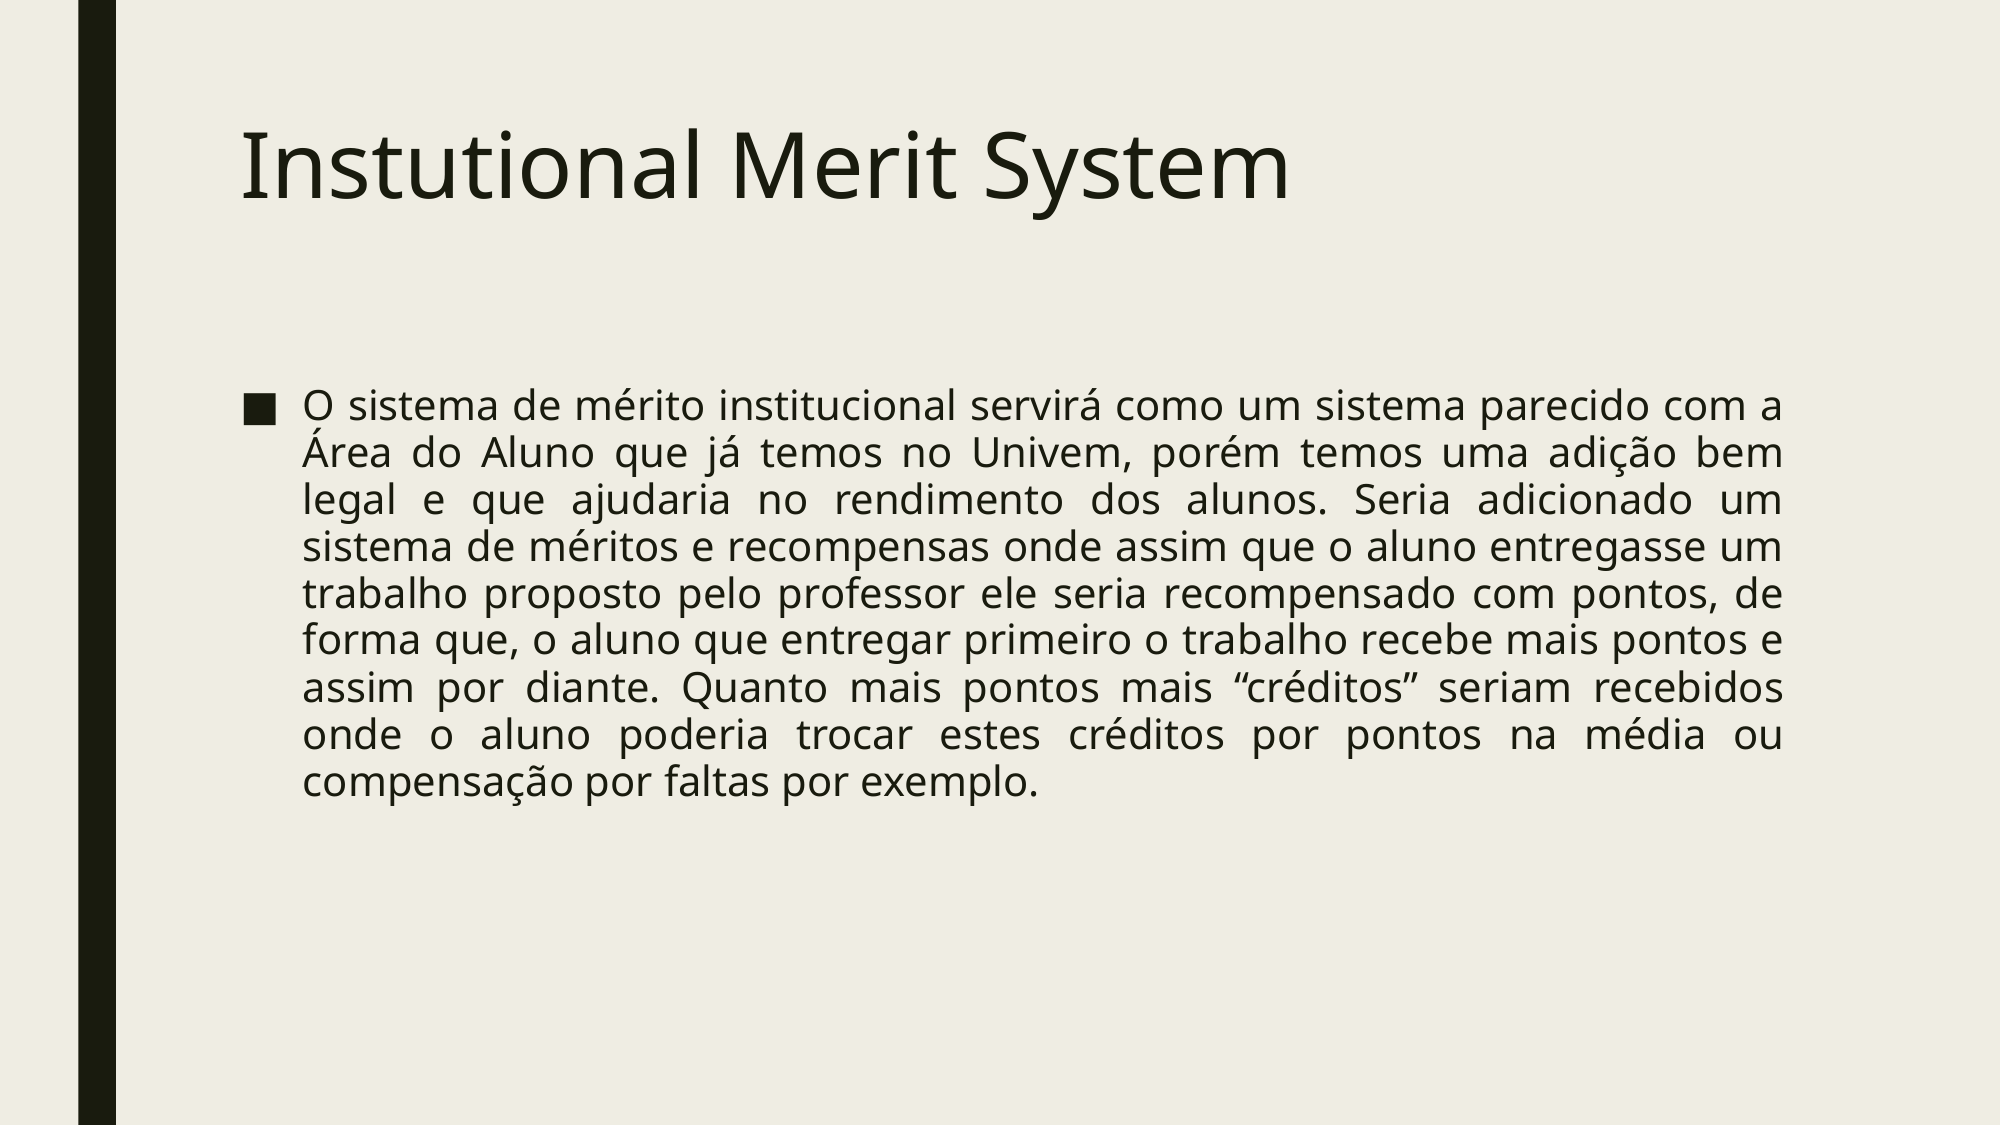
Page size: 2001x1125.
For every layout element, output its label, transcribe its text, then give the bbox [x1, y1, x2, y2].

title Instutional Merit System [225, 112, 1800, 357]
list O sistema de mérito institucional servirá como um sistema parecido com a Área do Aluno que já temos no Univem, porém temos uma adição bem legal e que ajudaria no rendimento dos alunos. Seria adicionado um sistema de méritos e recompensas onde assim que o aluno entregasse um trabalho proposto pelo professor ele seria recompensado com pontos, de forma que, o aluno que entregar primeiro o trabalho recebe mais pontos e assim por diante. Quanto mais pontos mais “créditos” seriam recebidos onde o aluno poderia trocar estes créditos por pontos na média ou compensação por faltas por exemplo. [225, 375, 1800, 963]
